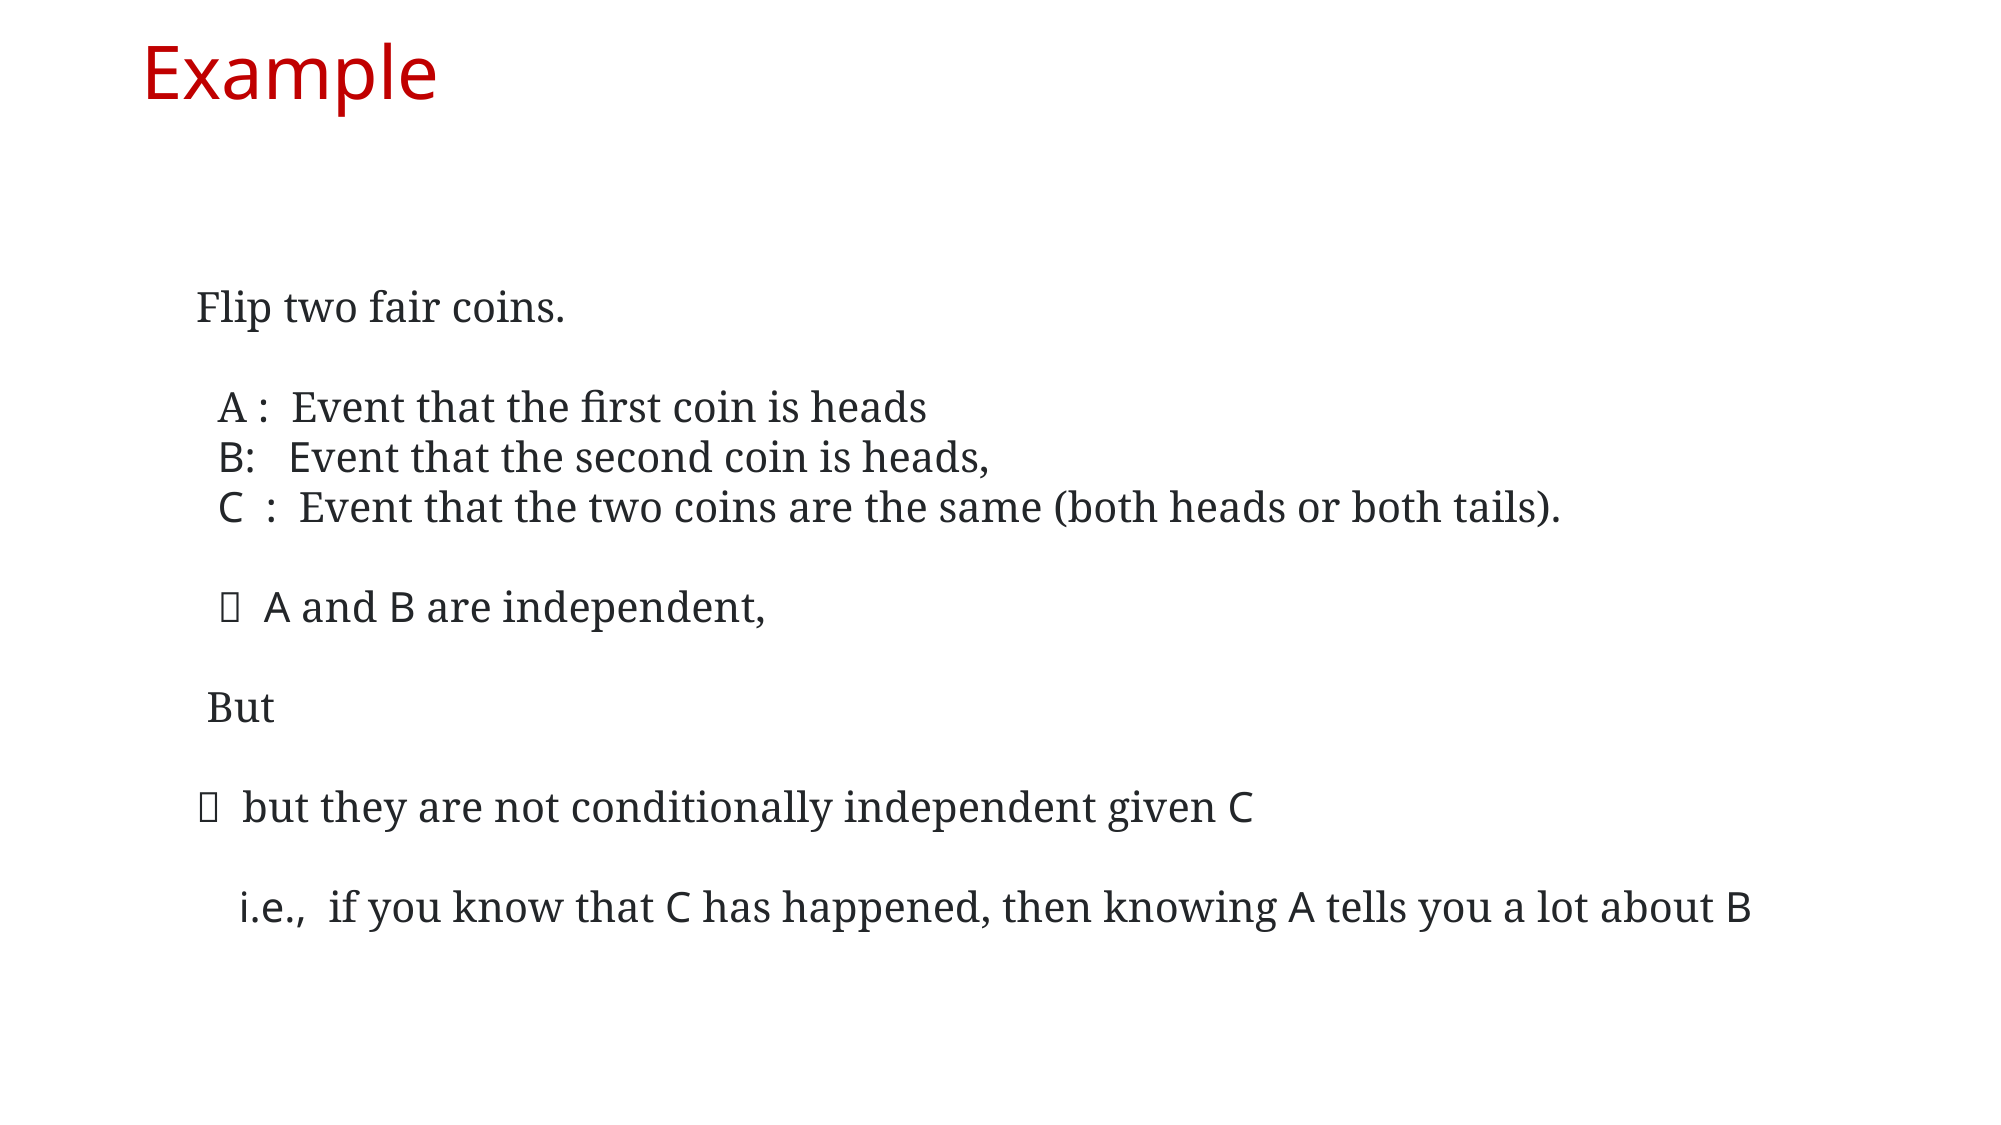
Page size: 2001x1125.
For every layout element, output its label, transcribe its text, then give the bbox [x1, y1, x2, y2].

list Flip two fair coins. A : Event that the first coin is heads B: Event that the second coin is heads, C : Event that the two coins are the same (both heads or both tails).  A and B are independent, But  but they are not conditionally independent given C i.e., if you know that C has happened, then knowing A tells you a lot about B [181, 272, 1871, 989]
title Example [126, 25, 457, 126]
